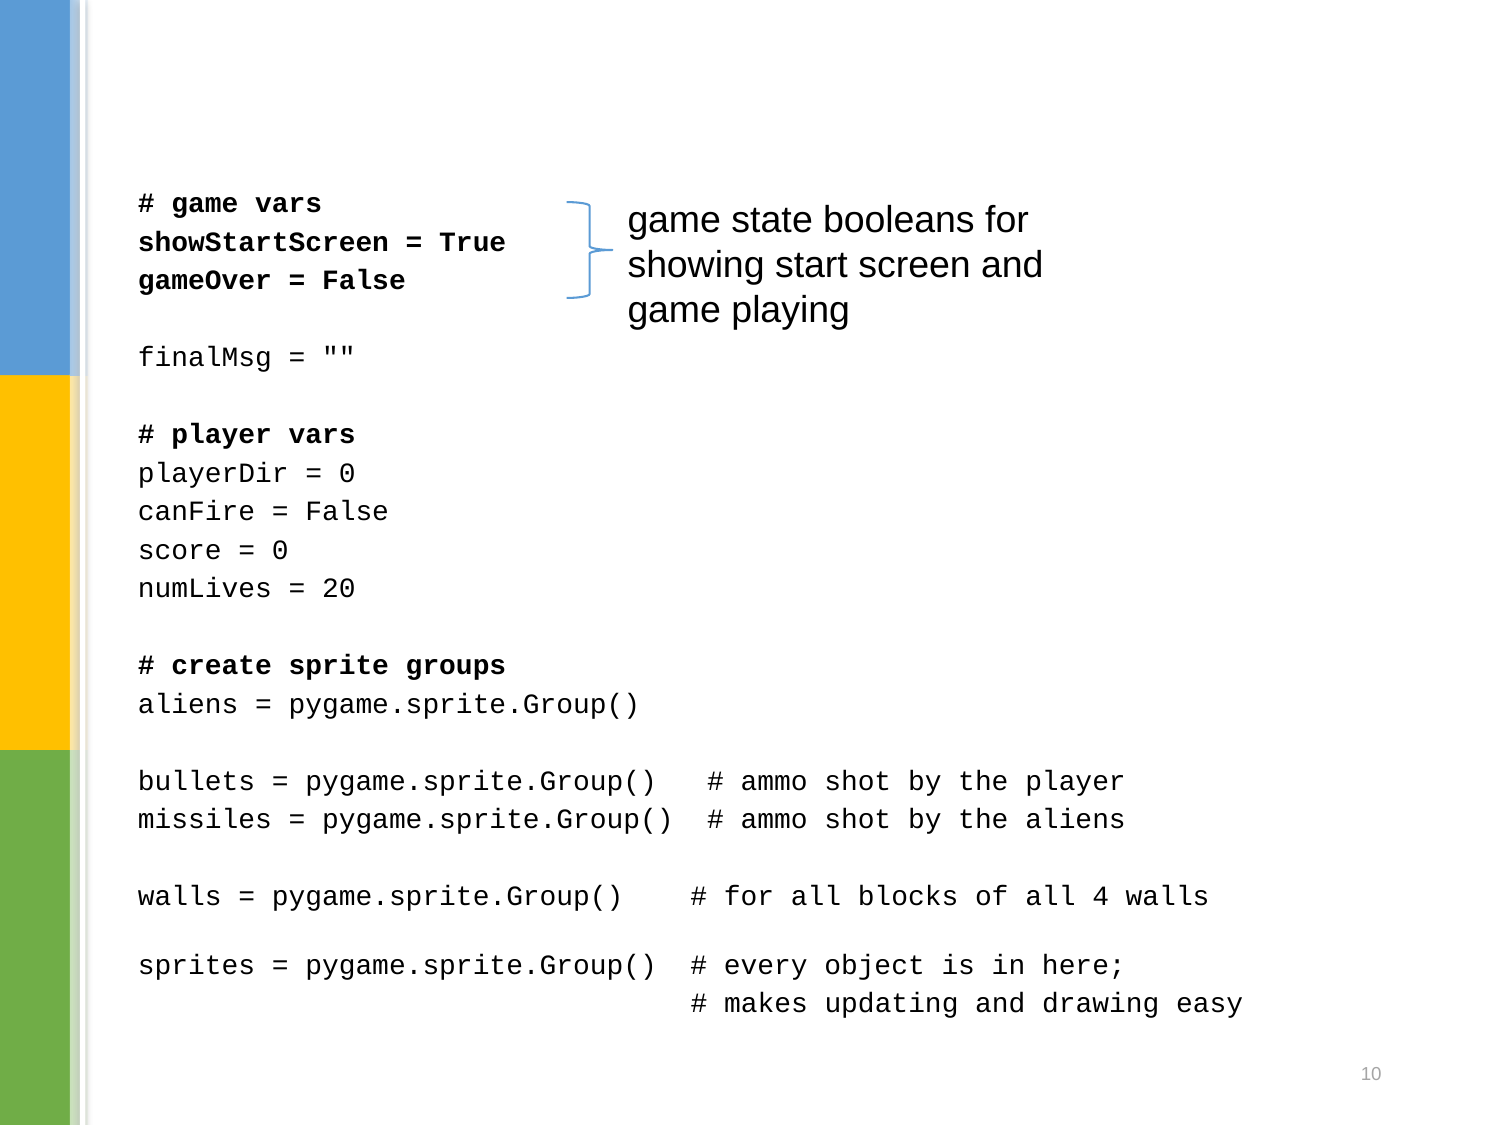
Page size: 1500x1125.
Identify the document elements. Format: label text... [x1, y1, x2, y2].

text_box game state booleans for showing start screen and game playing [612, 187, 1038, 338]
list # game vars showStartScreen = True gameOver = False finalMsg = "" # player vars playerDir = 0 canFire = False score = 0 numLives = 20 # create sprite groups aliens = pygame.sprite.Group() bullets = pygame.sprite.Group() # ammo shot by the player missiles = pygame.sprite.Group() # ammo shot by the aliens walls = pygame.sprite.Group() # for all blocks of all 4 walls sprites = pygame.sprite.Group() # every object is in here; # makes updating and drawing easy [122, 181, 1417, 1034]
slide_number 10 [993, 1042, 1397, 1103]
text_box [566, 201, 614, 299]
